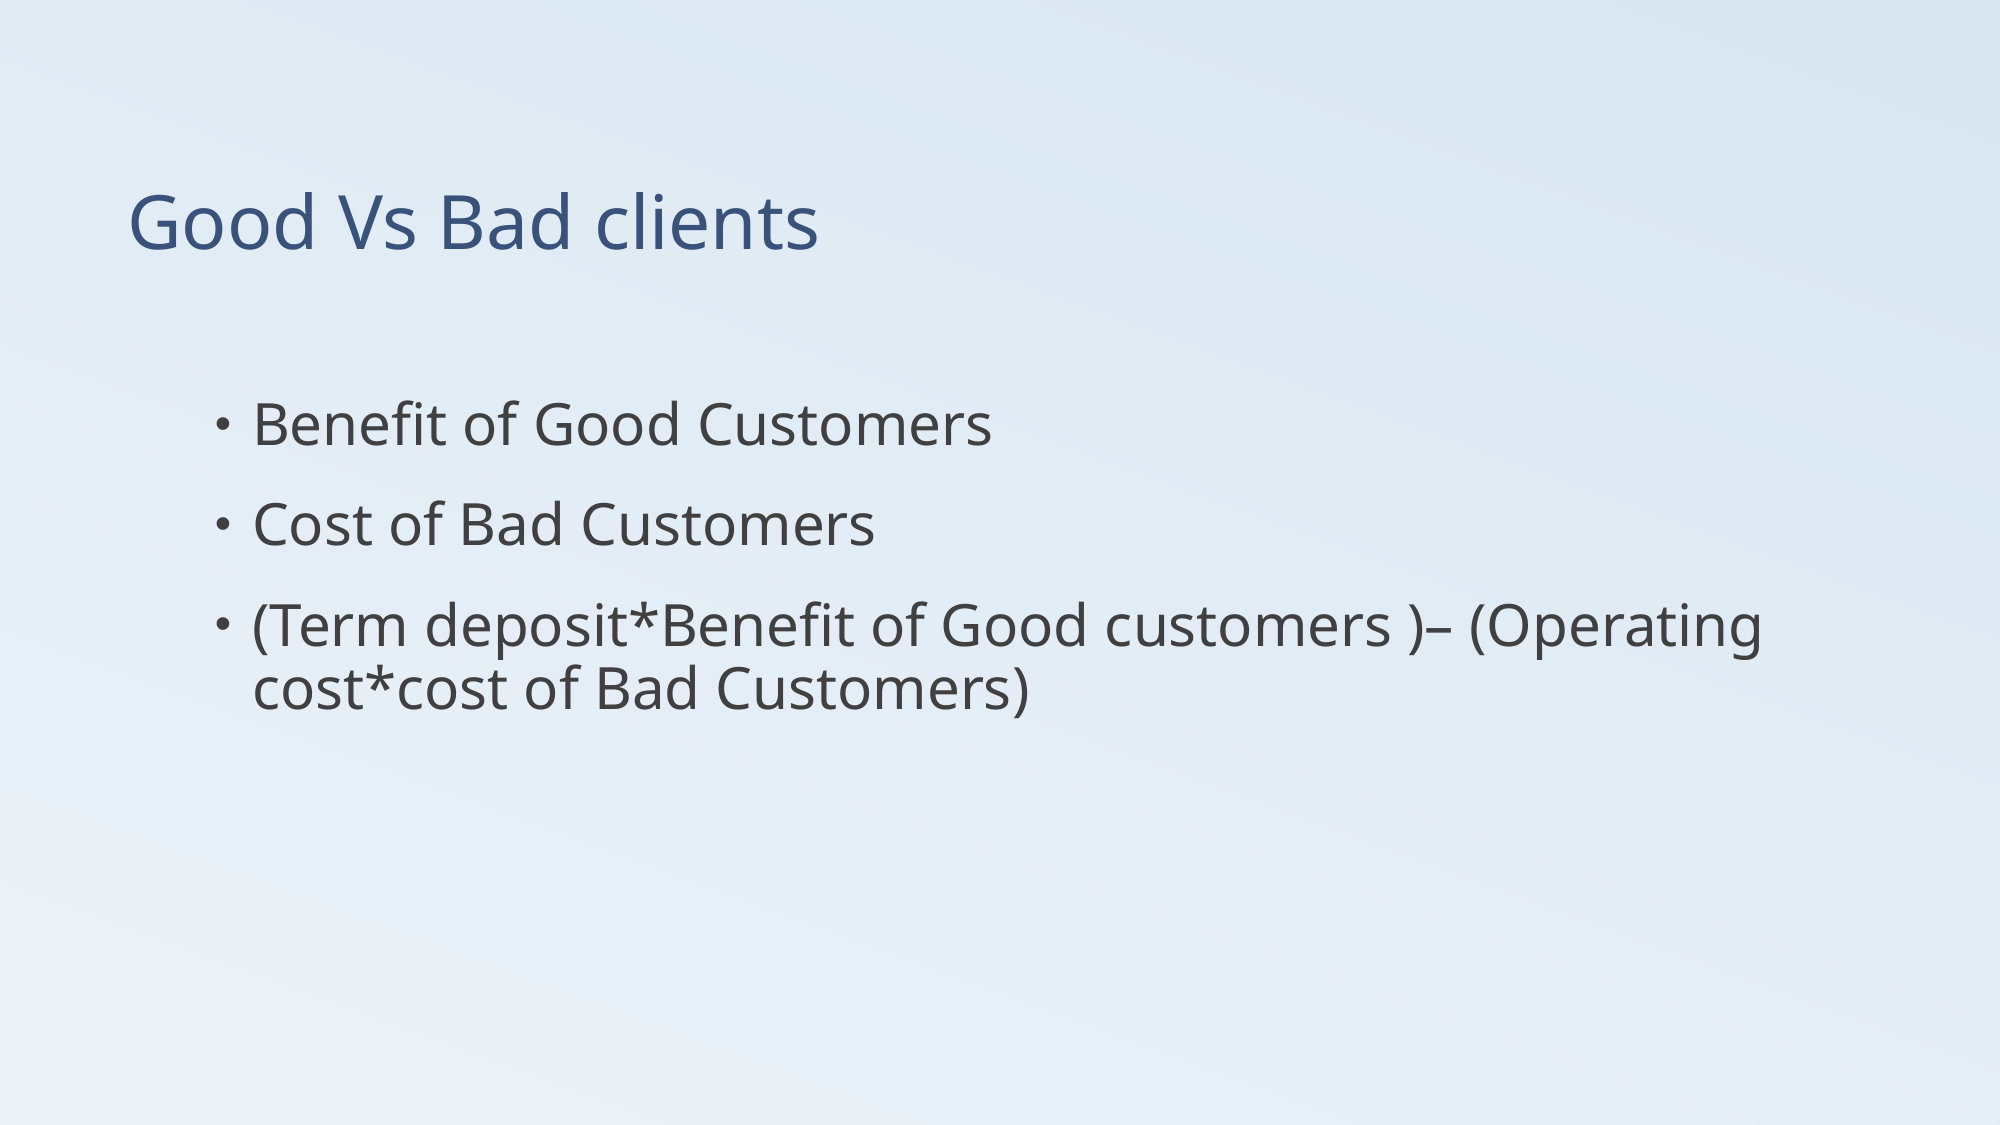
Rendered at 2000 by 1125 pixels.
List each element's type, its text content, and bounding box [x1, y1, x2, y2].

list Benefit of Good Customers Cost of Bad Customers (Term deposit*Benefit of Good customers )– (Operating cost*cost of Bad Customers) [199, 387, 1888, 800]
title Good Vs Bad clients [112, 149, 1463, 272]
